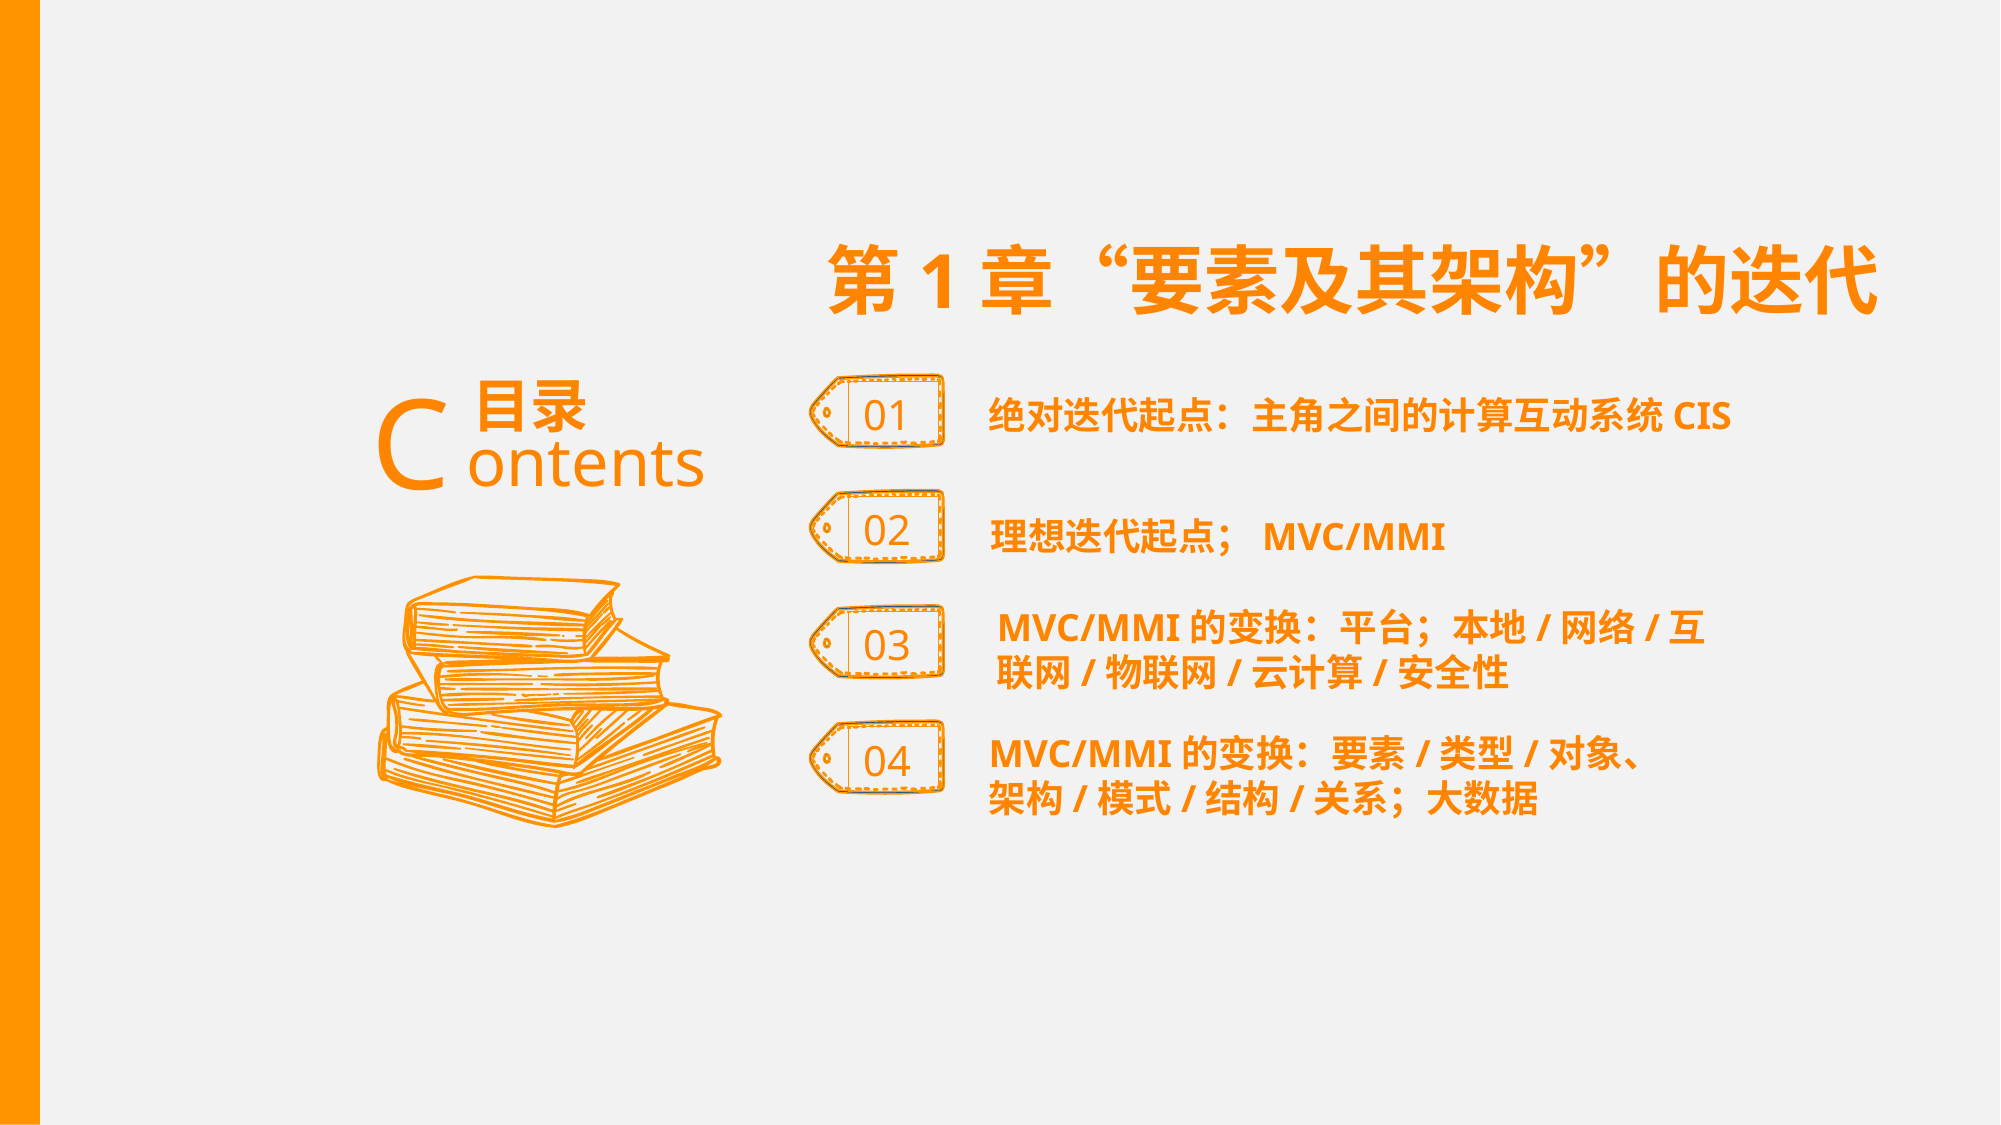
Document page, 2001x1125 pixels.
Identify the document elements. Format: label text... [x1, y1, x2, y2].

text_box 第1章“要素及其架构”的迭代 [810, 136, 2000, 332]
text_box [808, 719, 945, 795]
text_box MVC/MMI的变换：平台；本地/网络/互联网/物联网/云计算/安全性 [982, 596, 1759, 701]
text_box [808, 489, 945, 564]
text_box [808, 373, 945, 449]
text_box 理想迭代起点；MVC/MMI [975, 505, 1699, 566]
text_box MVC/MMI的变换：要素/类型/对象、架构/模式/结构/关系；大数据 [973, 722, 1698, 828]
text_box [808, 604, 945, 679]
text_box 绝对迭代起点：主角之间的计算互动系统CIS [973, 384, 1865, 445]
